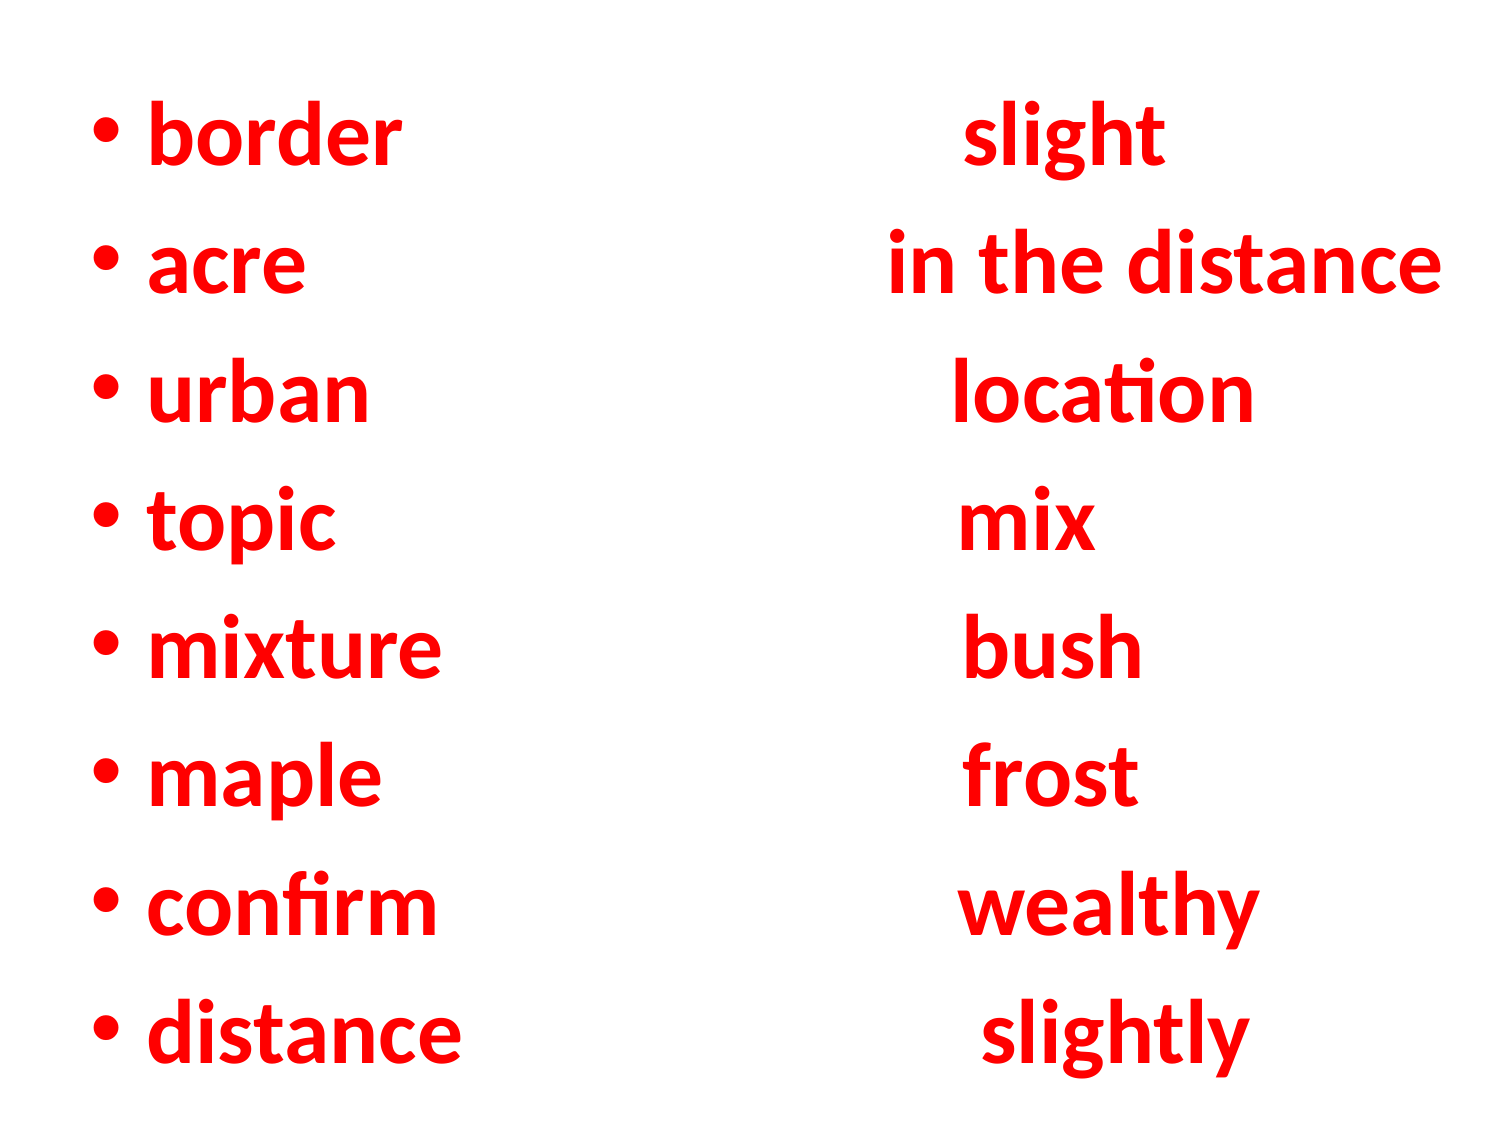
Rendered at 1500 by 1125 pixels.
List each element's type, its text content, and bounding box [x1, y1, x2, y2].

list border slight acre in the distance urban location topic mix mixture bush maple frost confirm wealthy distance slightly [75, 66, 1483, 1005]
